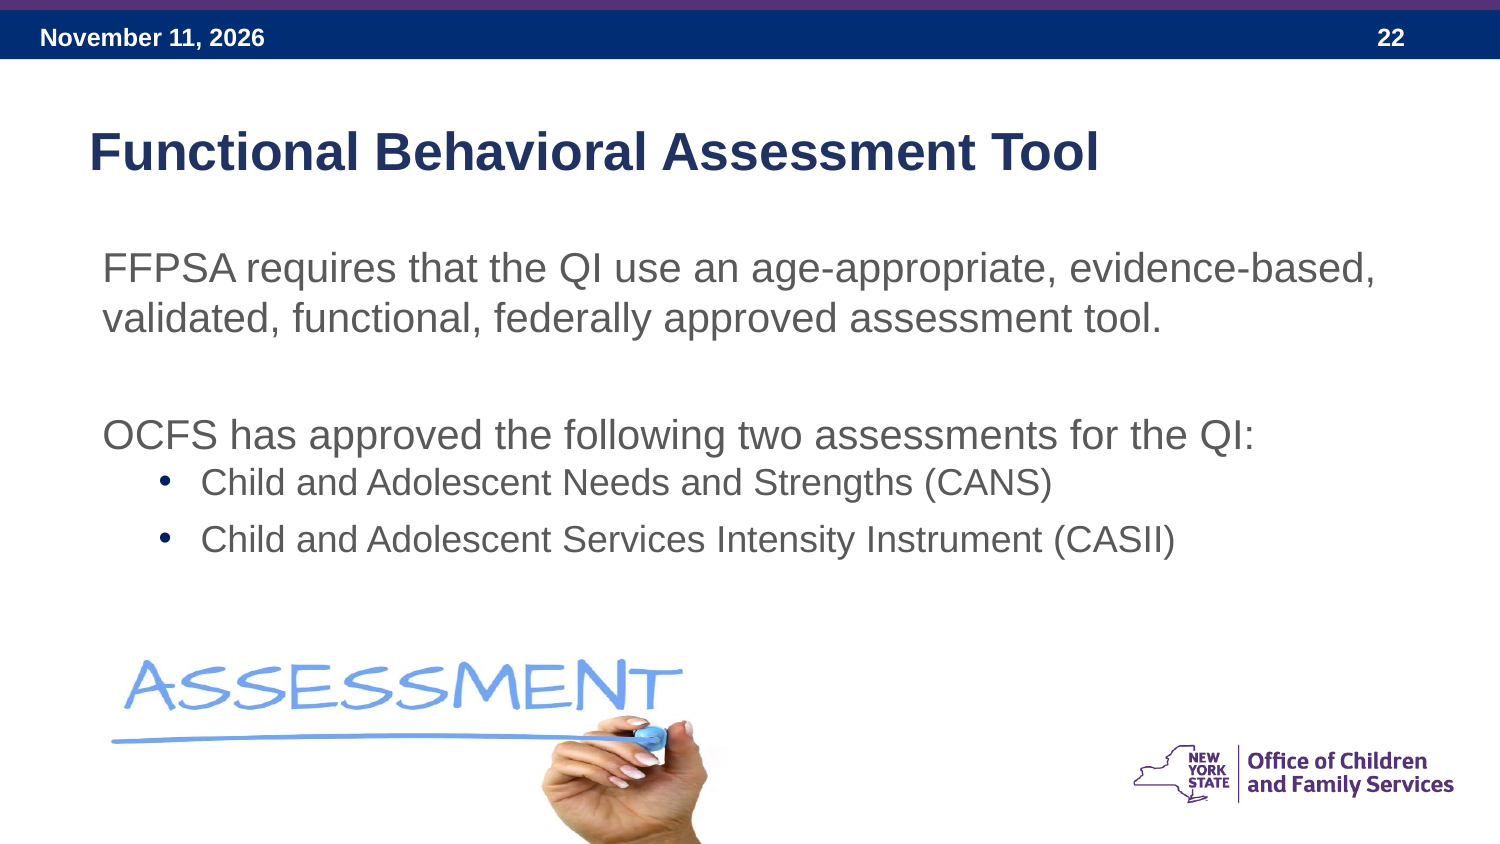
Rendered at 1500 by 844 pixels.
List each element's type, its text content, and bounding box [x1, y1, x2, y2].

list Functional Behavioral Assessment Tool [75, 84, 1413, 193]
list FFPSA requires that the QI use an age-appropriate, evidence-based, validated, functional, federally approved assessment tool. OCFS has approved the following two assessments for the QI: Child and Adolescent Needs and Strengths (CANS) Child and Adolescent Services Intensity Instrument (CASII) [87, 233, 1450, 760]
picture [1123, 734, 1463, 813]
picture [74, 625, 727, 844]
